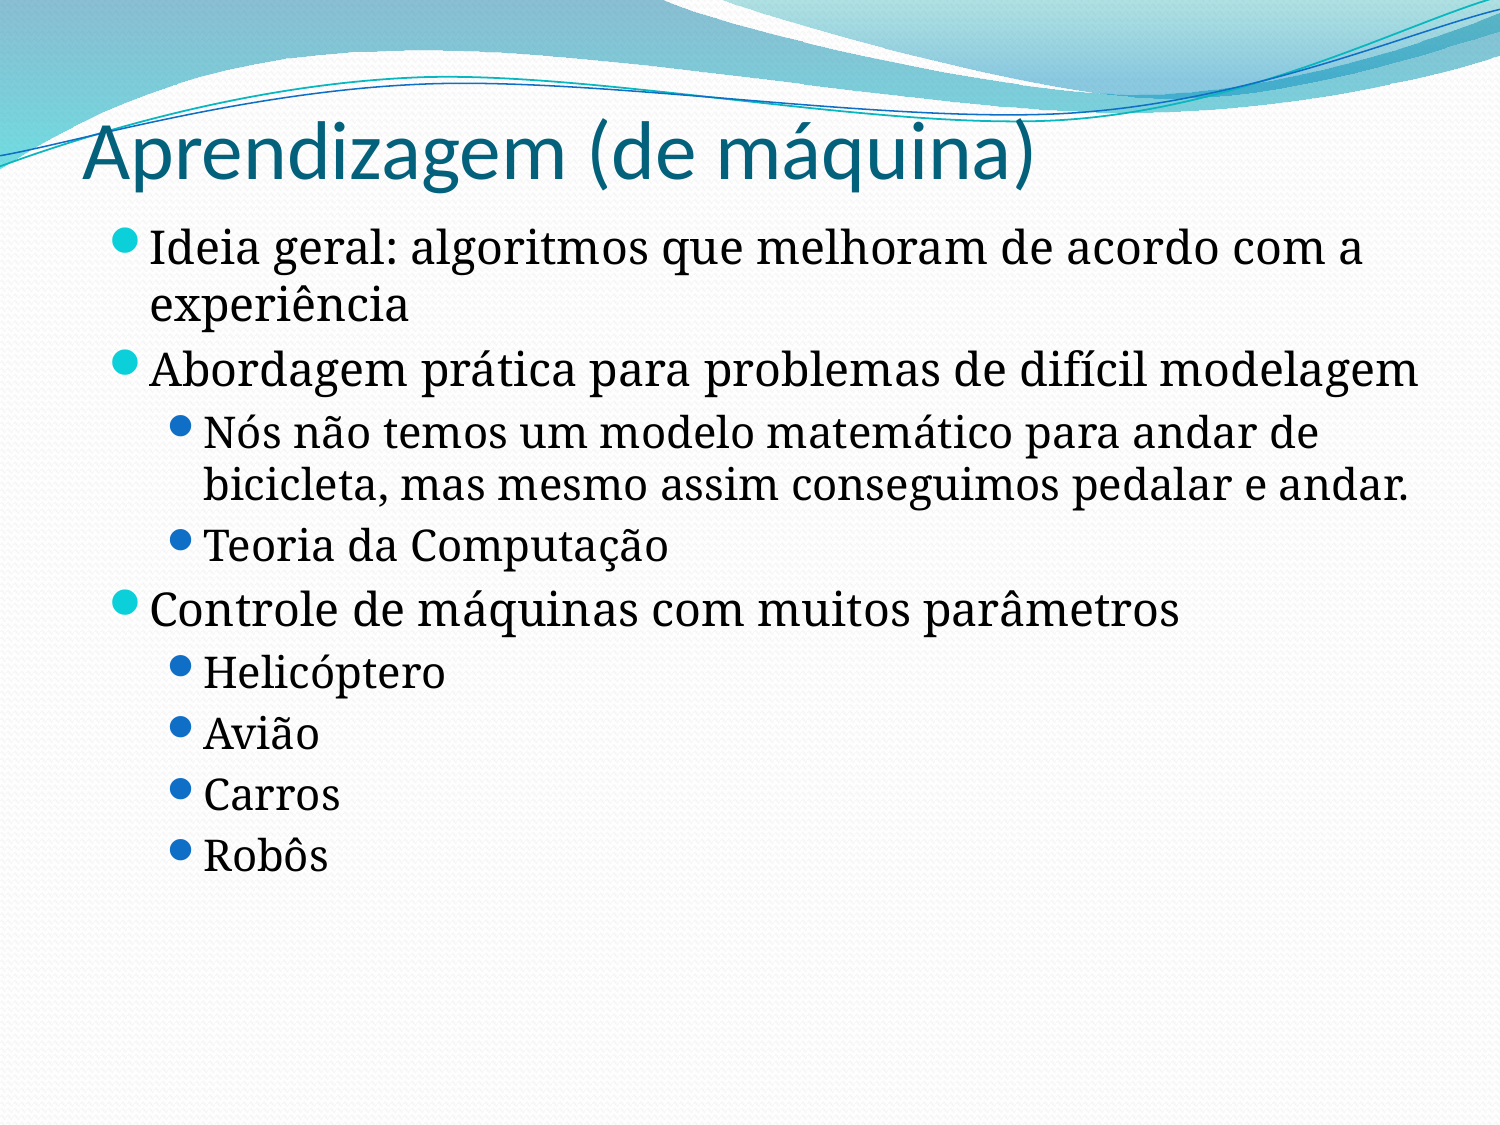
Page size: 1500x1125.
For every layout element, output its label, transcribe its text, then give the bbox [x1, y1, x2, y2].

list Ideia geral: algoritmos que melhoram de acordo com a experiência Abordagem prática para problemas de difícil modelagem Nós não temos um modelo matemático para andar de bicicleta, mas mesmo assim conseguimos pedalar e andar. Teoria da Computação Controle de máquinas com muitos parâmetros Helicóptero Avião Carros Robôs [93, 210, 1444, 966]
title Aprendizagem (de máquina) [82, 35, 1432, 197]
